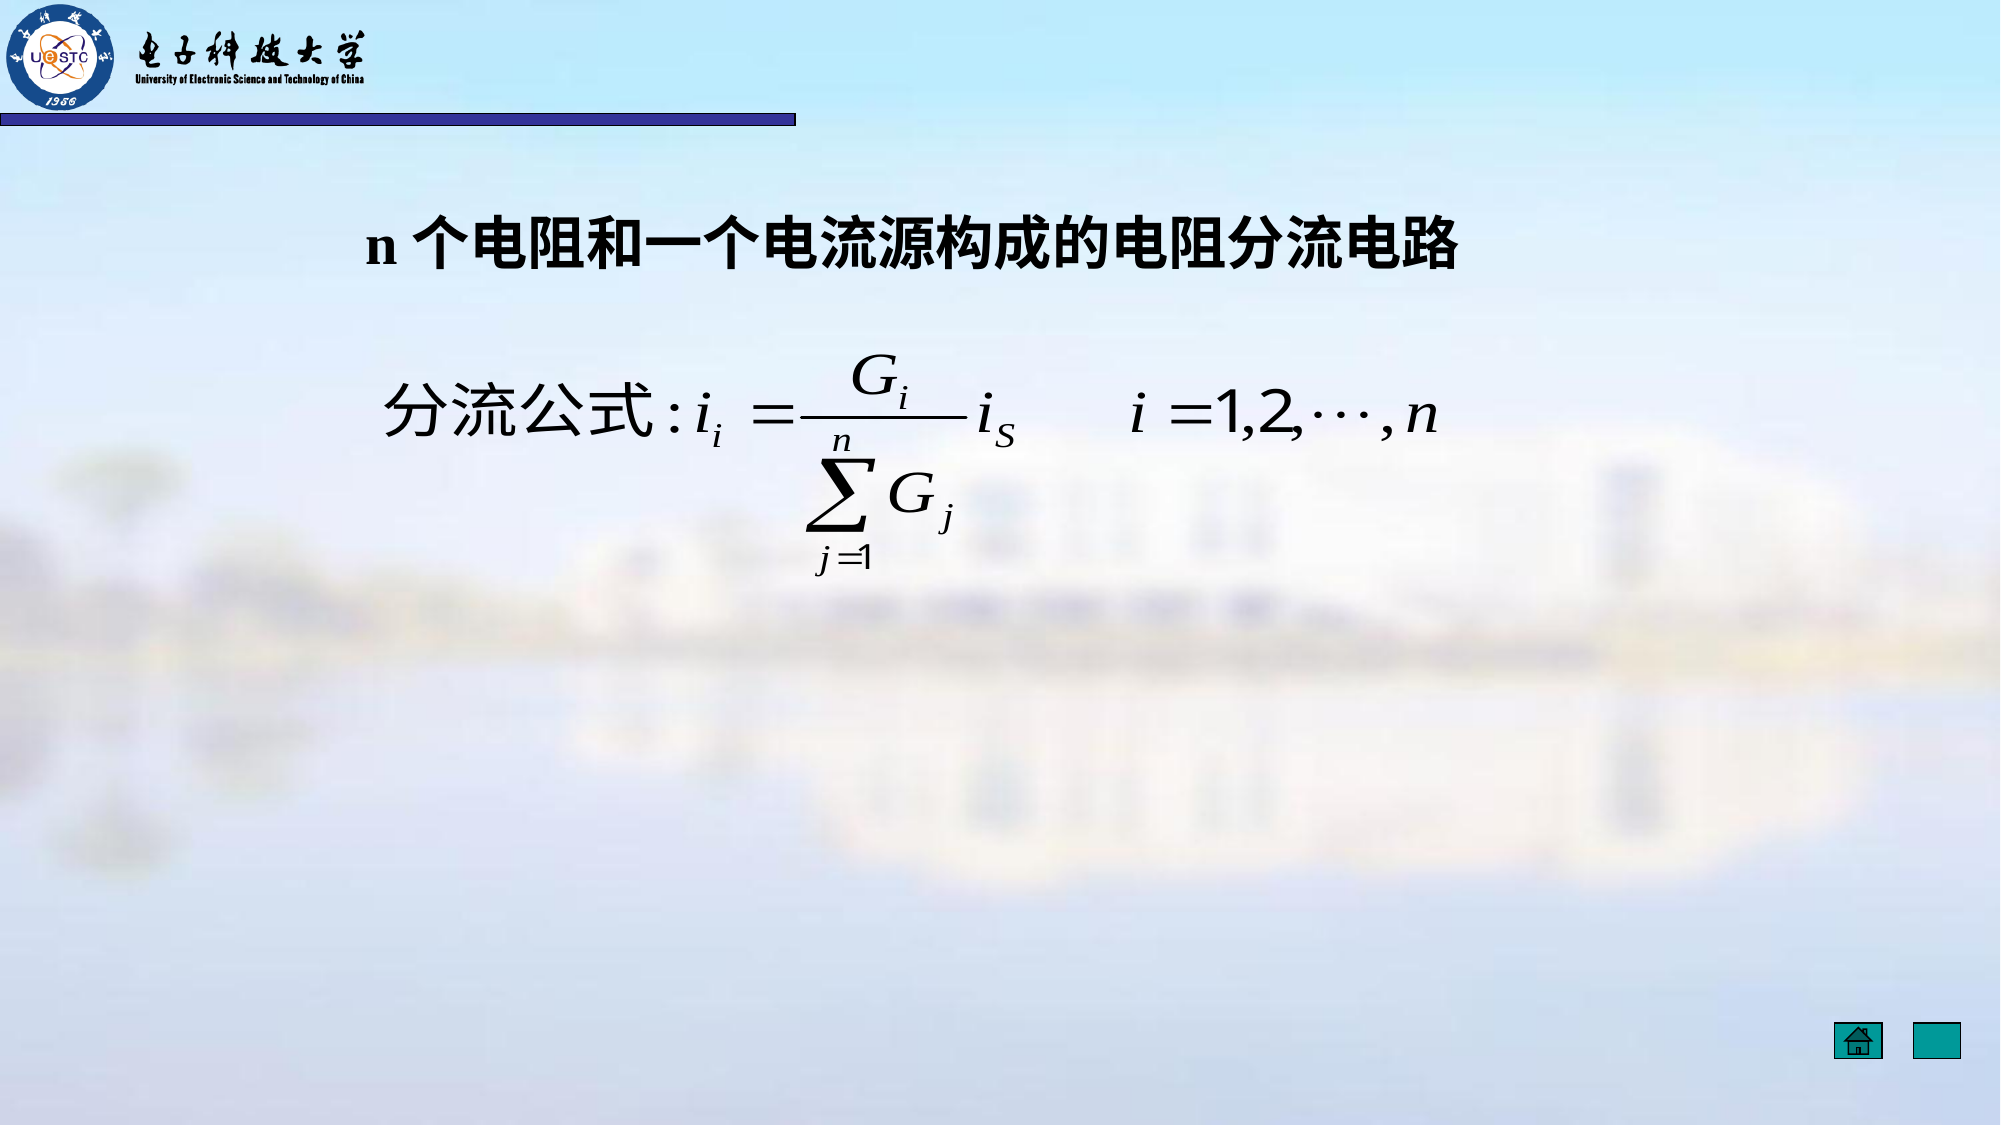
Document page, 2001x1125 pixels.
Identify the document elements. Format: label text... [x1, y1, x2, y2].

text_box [373, 337, 1452, 593]
text_box n个电阻和一个电流源构成的电阻分流电路 [350, 198, 1647, 284]
picture [0, 0, 2001, 1125]
